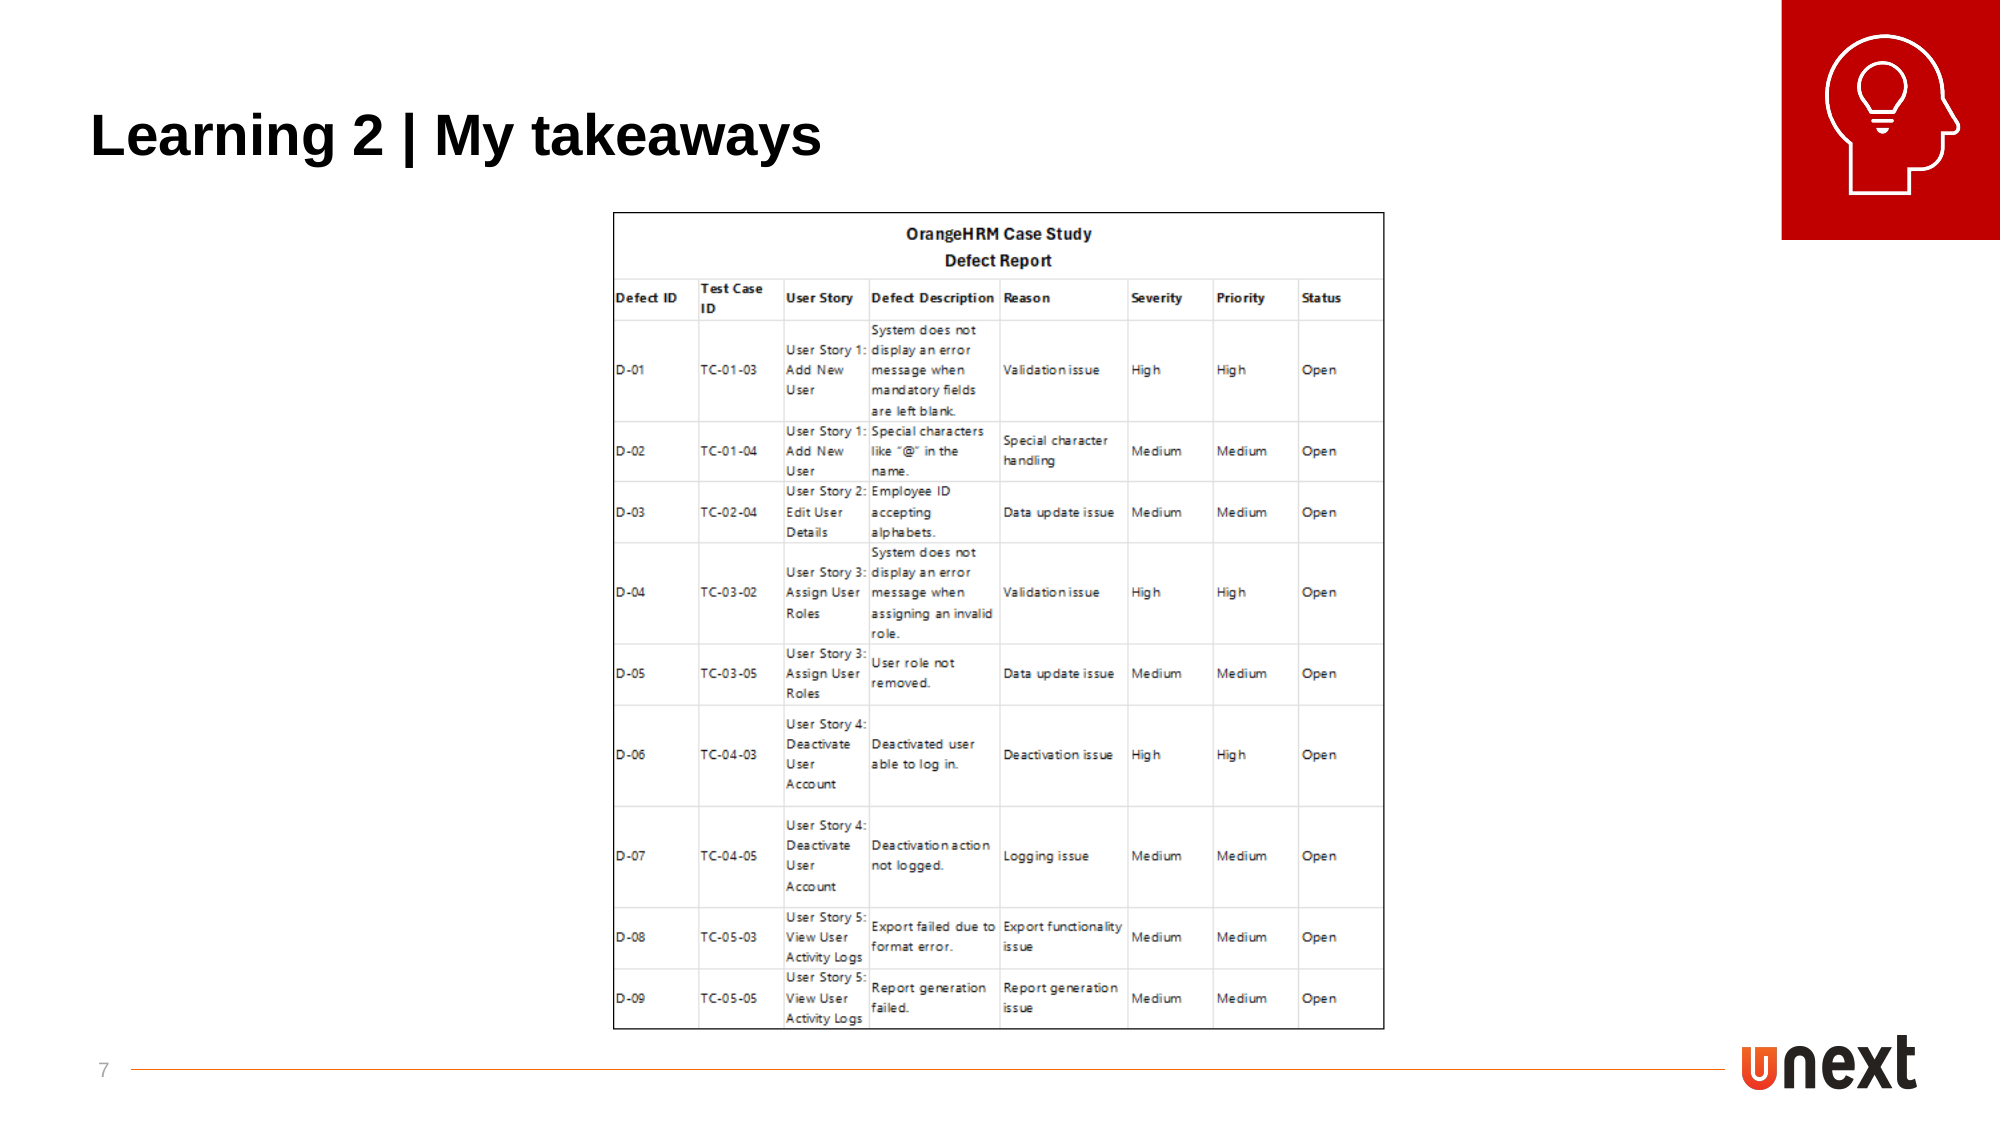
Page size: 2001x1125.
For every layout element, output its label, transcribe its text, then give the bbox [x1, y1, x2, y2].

picture [613, 212, 1386, 1031]
slide_number 7 [48, 1047, 110, 1091]
picture [1742, 1035, 1917, 1090]
picture [1797, 23, 1988, 214]
title Learning 2 | My takeaways [76, 78, 1797, 196]
text_box [1781, 0, 2000, 241]
